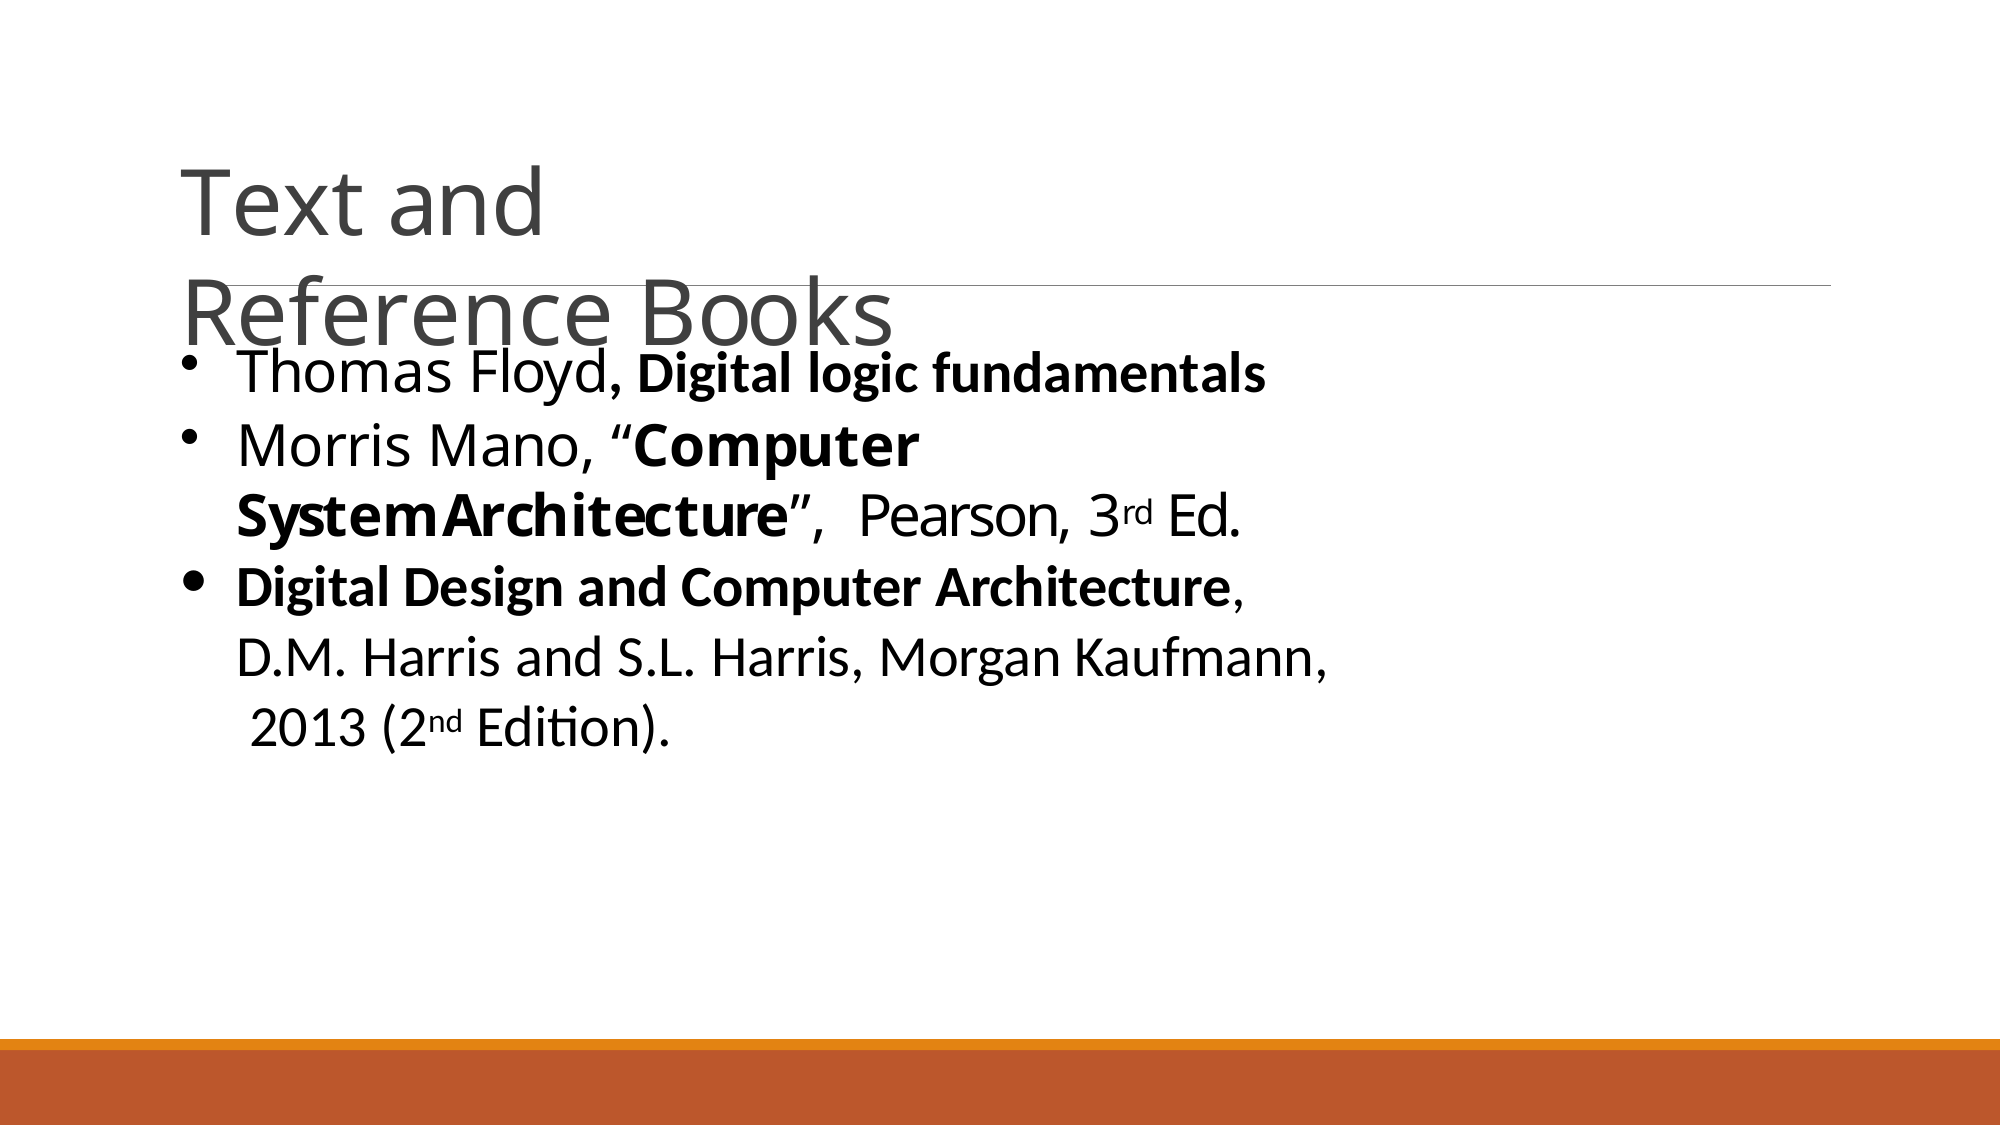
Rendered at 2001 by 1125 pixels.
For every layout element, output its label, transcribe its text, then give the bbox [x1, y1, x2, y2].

title Text and Reference Books [177, 142, 990, 328]
text_box Thomas Floyd, Digital logic fundamentals Morris Mano, “Computer SystemArchitecture”, Pearson, 3rd Ed. Digital Design and Computer Architecture, D.M. Harris and S.L. Harris, Morgan Kaufmann, 2013 (2nd Edition). [173, 328, 1377, 759]
